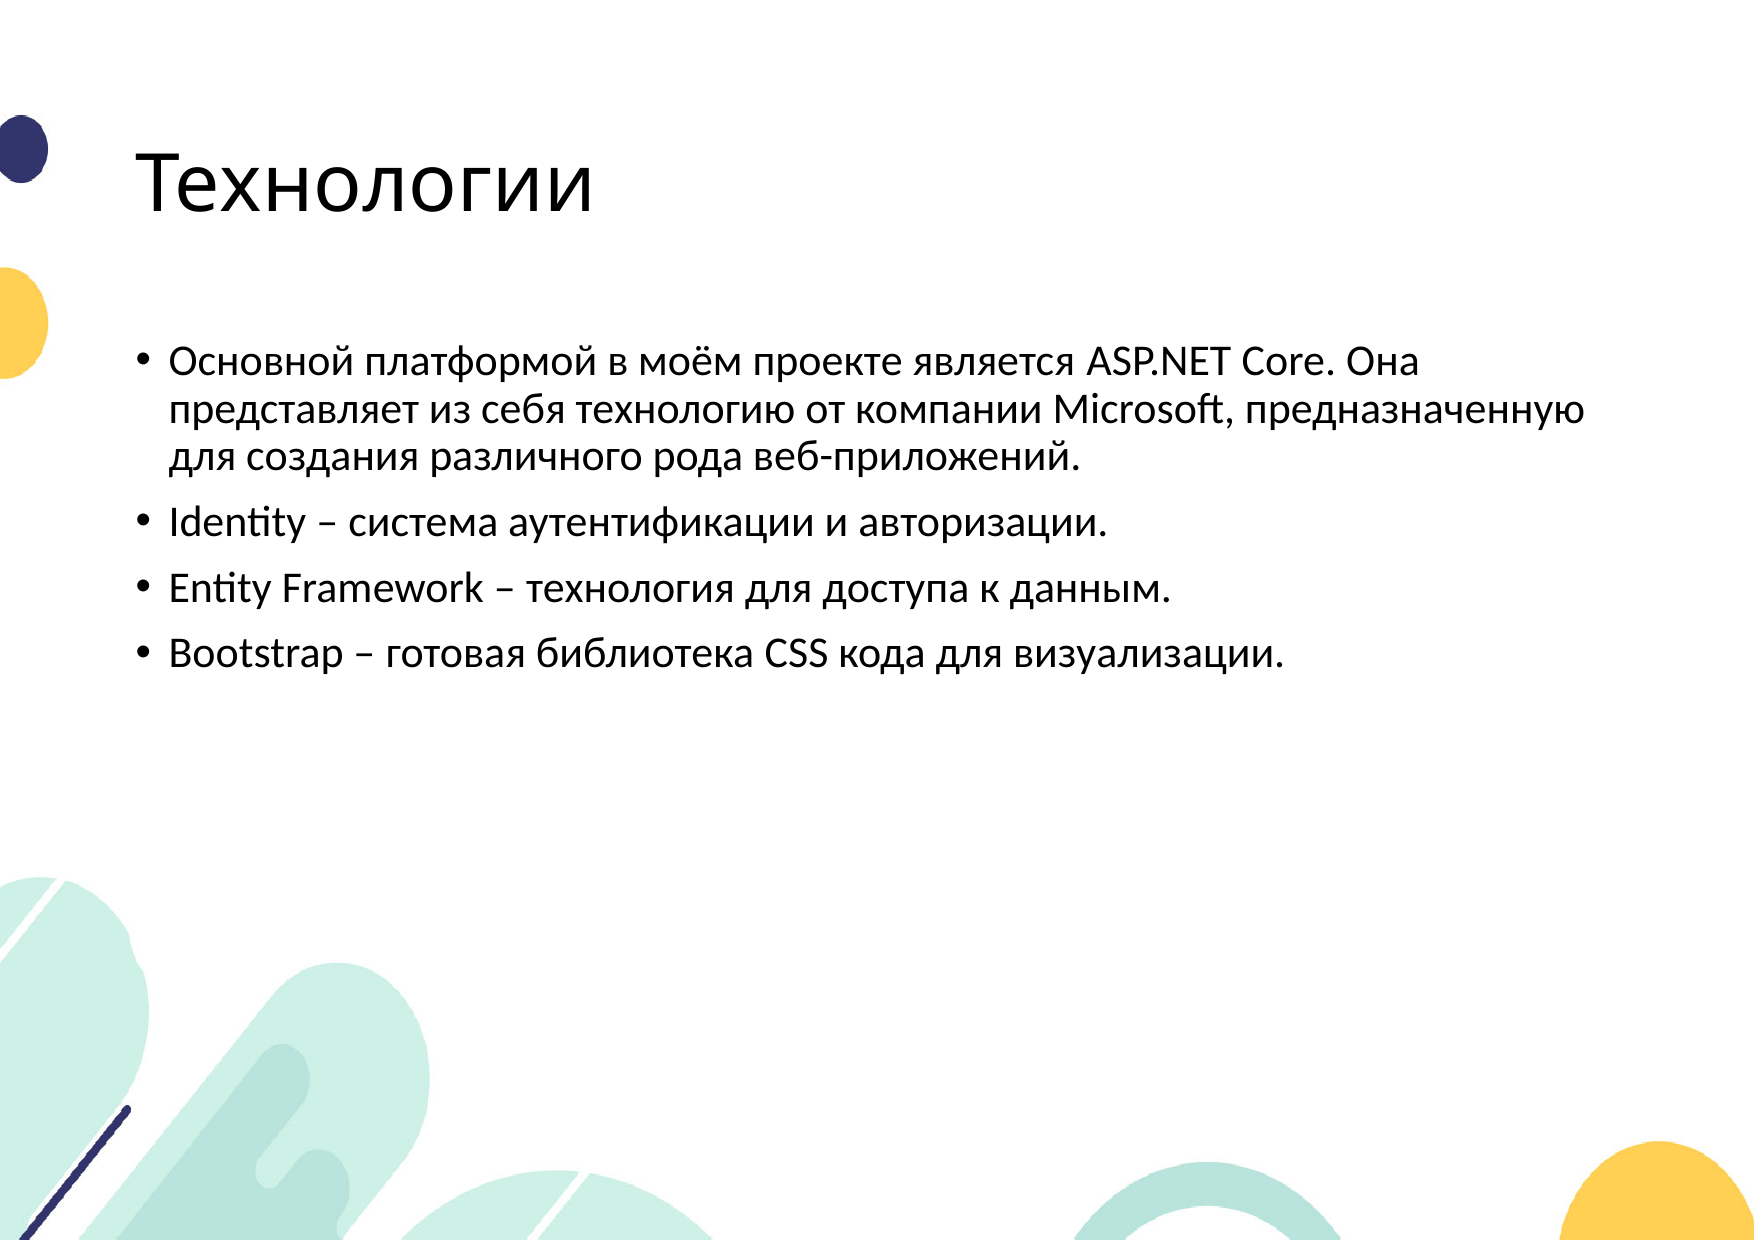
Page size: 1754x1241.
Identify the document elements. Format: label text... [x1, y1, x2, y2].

title Технологии [120, 66, 1634, 306]
picture [0, 0, 1754, 1240]
list Основной платформой в моём проекте является ASP.NET Core. Она представляет из себя технологию от компании Microsoft, предназначенную для создания различного рода веб-приложений. Identity – система аутентификации и авторизации. Entity Framework – технология для доступа к данным. Bootstrap – готовая библиотека CSS кода для визуализации. [120, 330, 1634, 1117]
